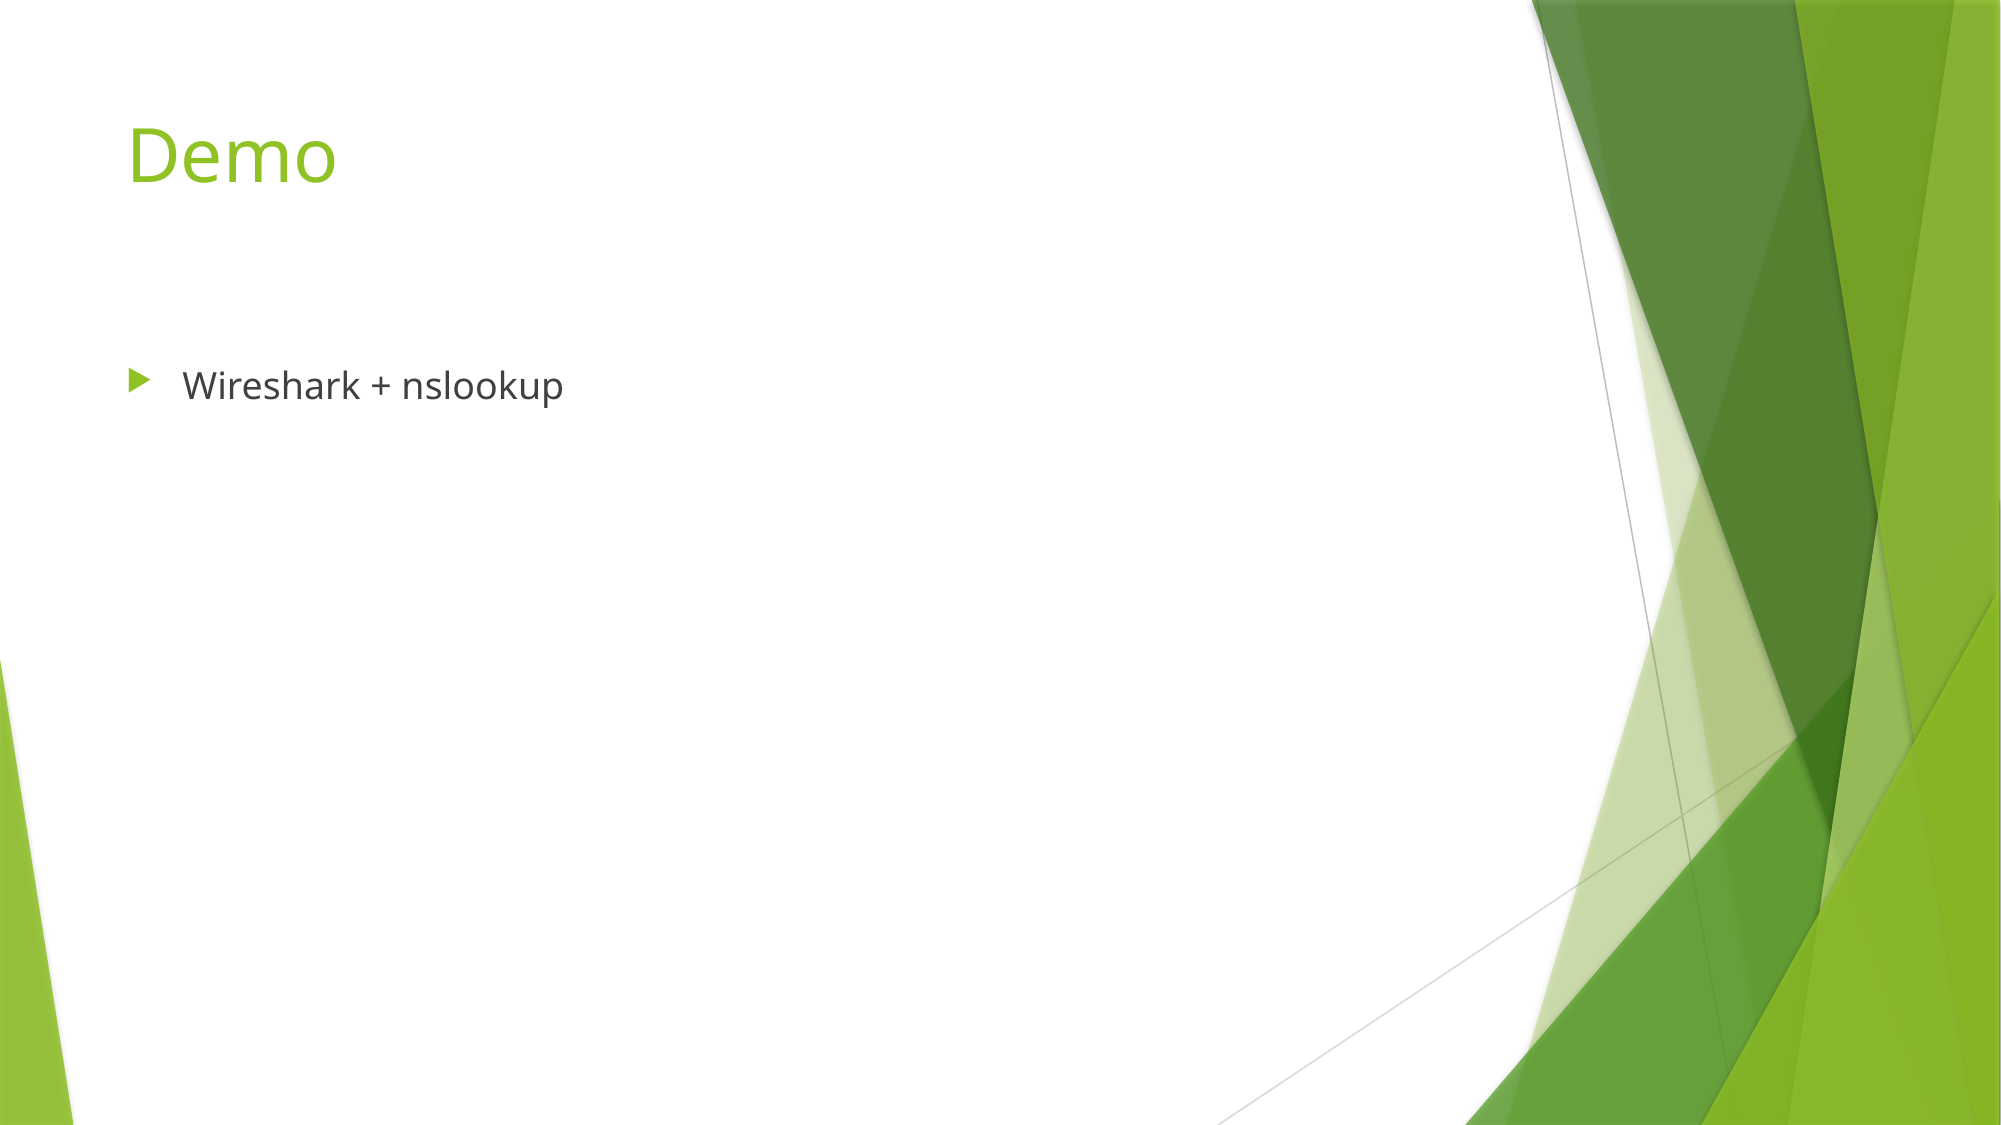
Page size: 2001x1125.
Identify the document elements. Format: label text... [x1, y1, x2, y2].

title Demo [111, 99, 1522, 317]
list Wireshark + nslookup [111, 354, 1522, 992]
